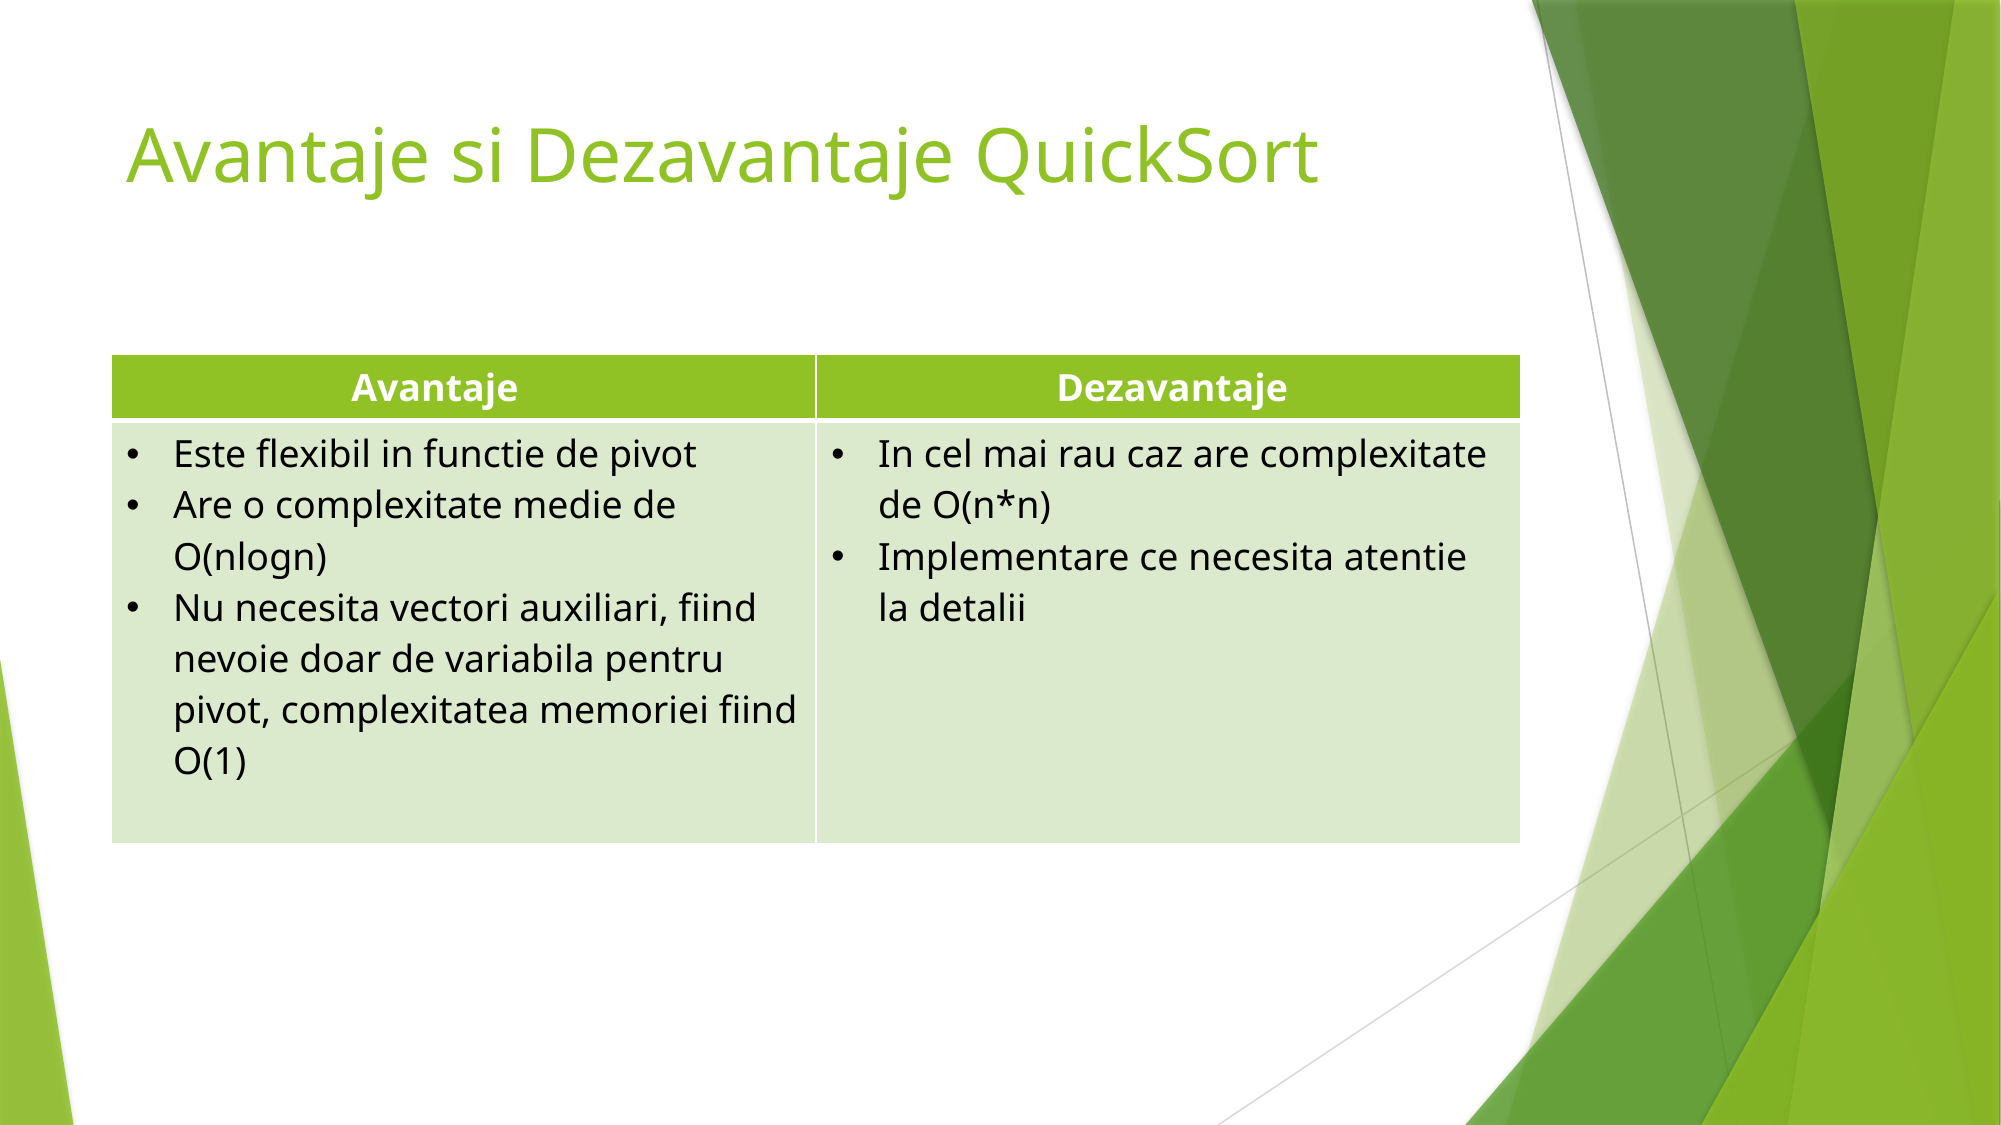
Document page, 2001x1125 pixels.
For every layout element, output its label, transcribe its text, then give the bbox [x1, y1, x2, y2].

table_cell Este flexibil in functie de pivot Are o complexitate medie de O(nlogn) Nu necesita vectori auxiliari, fiind nevoie doar de variabila pentru pivot, complexitatea memoriei fiind O(1) [112, 423, 815, 843]
table_header Avantaje [112, 355, 815, 418]
table_header Dezavantaje [817, 355, 1520, 418]
table_cell In cel mai rau caz are complexitate de O(n*n) Implementare ce necesita atentie la detalii [817, 423, 1520, 843]
title Avantaje si Dezavantaje QuickSort [111, 99, 1522, 317]
